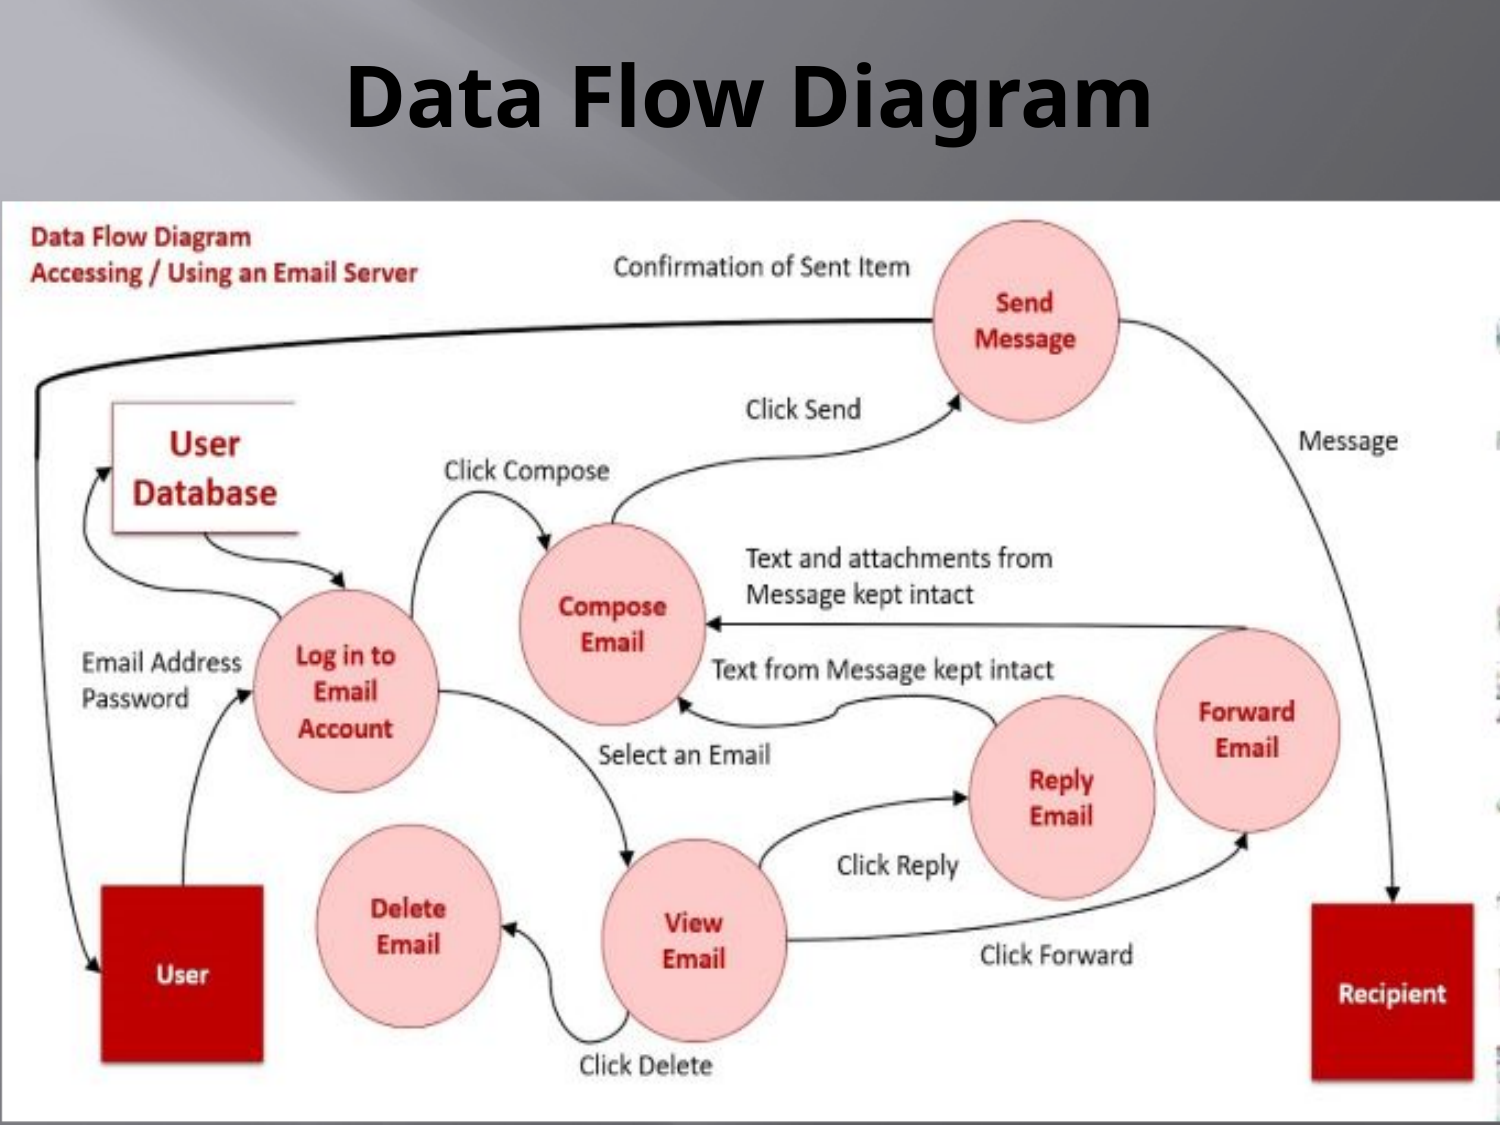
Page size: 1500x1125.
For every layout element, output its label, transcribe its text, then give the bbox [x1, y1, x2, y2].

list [0, 199, 1500, 1125]
title Data Flow Diagram [75, 0, 1425, 188]
